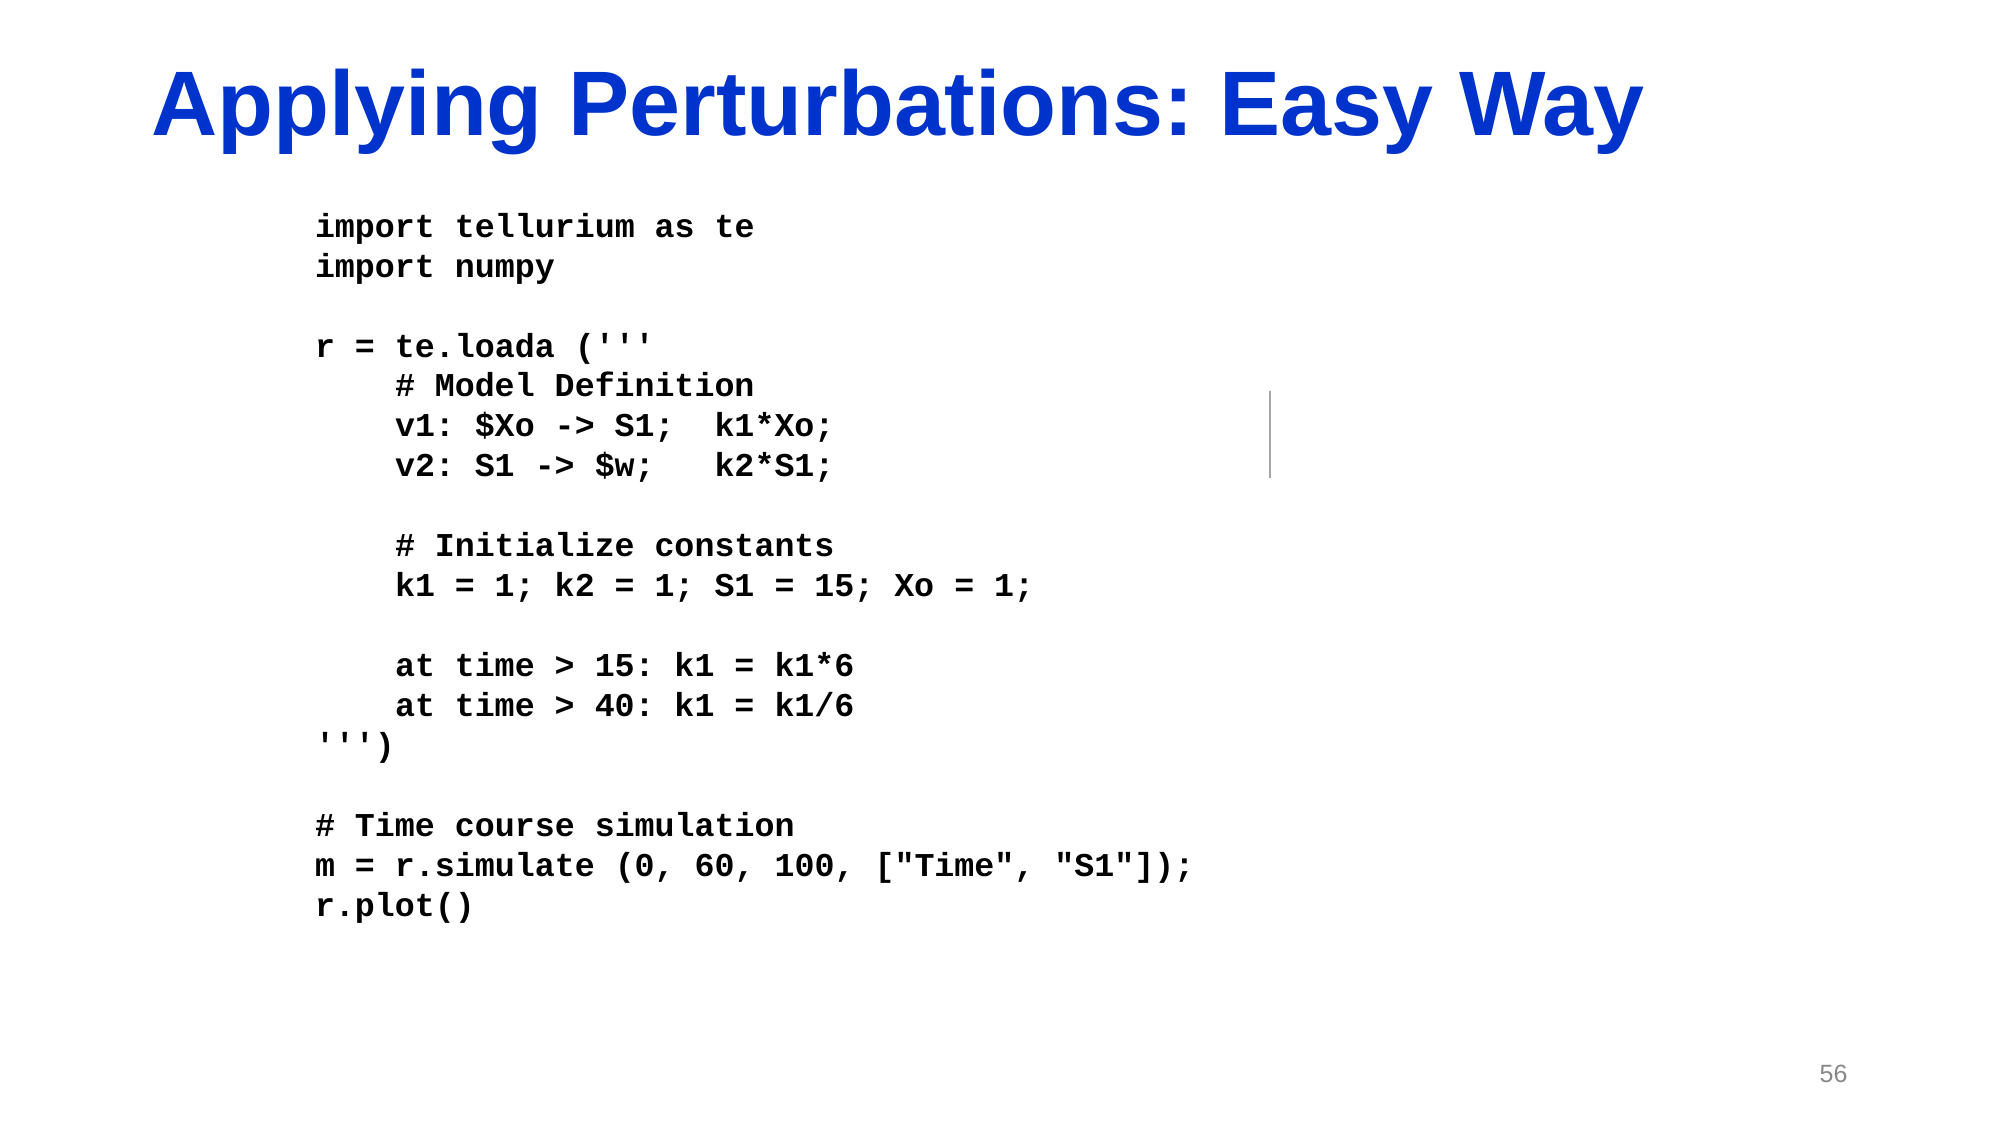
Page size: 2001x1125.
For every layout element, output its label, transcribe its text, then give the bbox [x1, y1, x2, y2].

title Applying Perturbations: Easy Way [136, 65, 1863, 146]
slide_number ‹#› [1412, 1042, 1863, 1103]
text_box import tellurium as te import numpy r = te.loada (''' # Model Definition v1: $Xo -> S1; k1*Xo; v2: S1 -> $w; k2*S1; # Initialize constants k1 = 1; k2 = 1; S1 = 15; Xo = 1; at time > 15: k1 = k1*6 at time > 40: k1 = k1/6 ''') # Time course simulation m = r.simulate (0, 60, 100, ["Time", "S1"]); r.plot() [299, 196, 1650, 1101]
